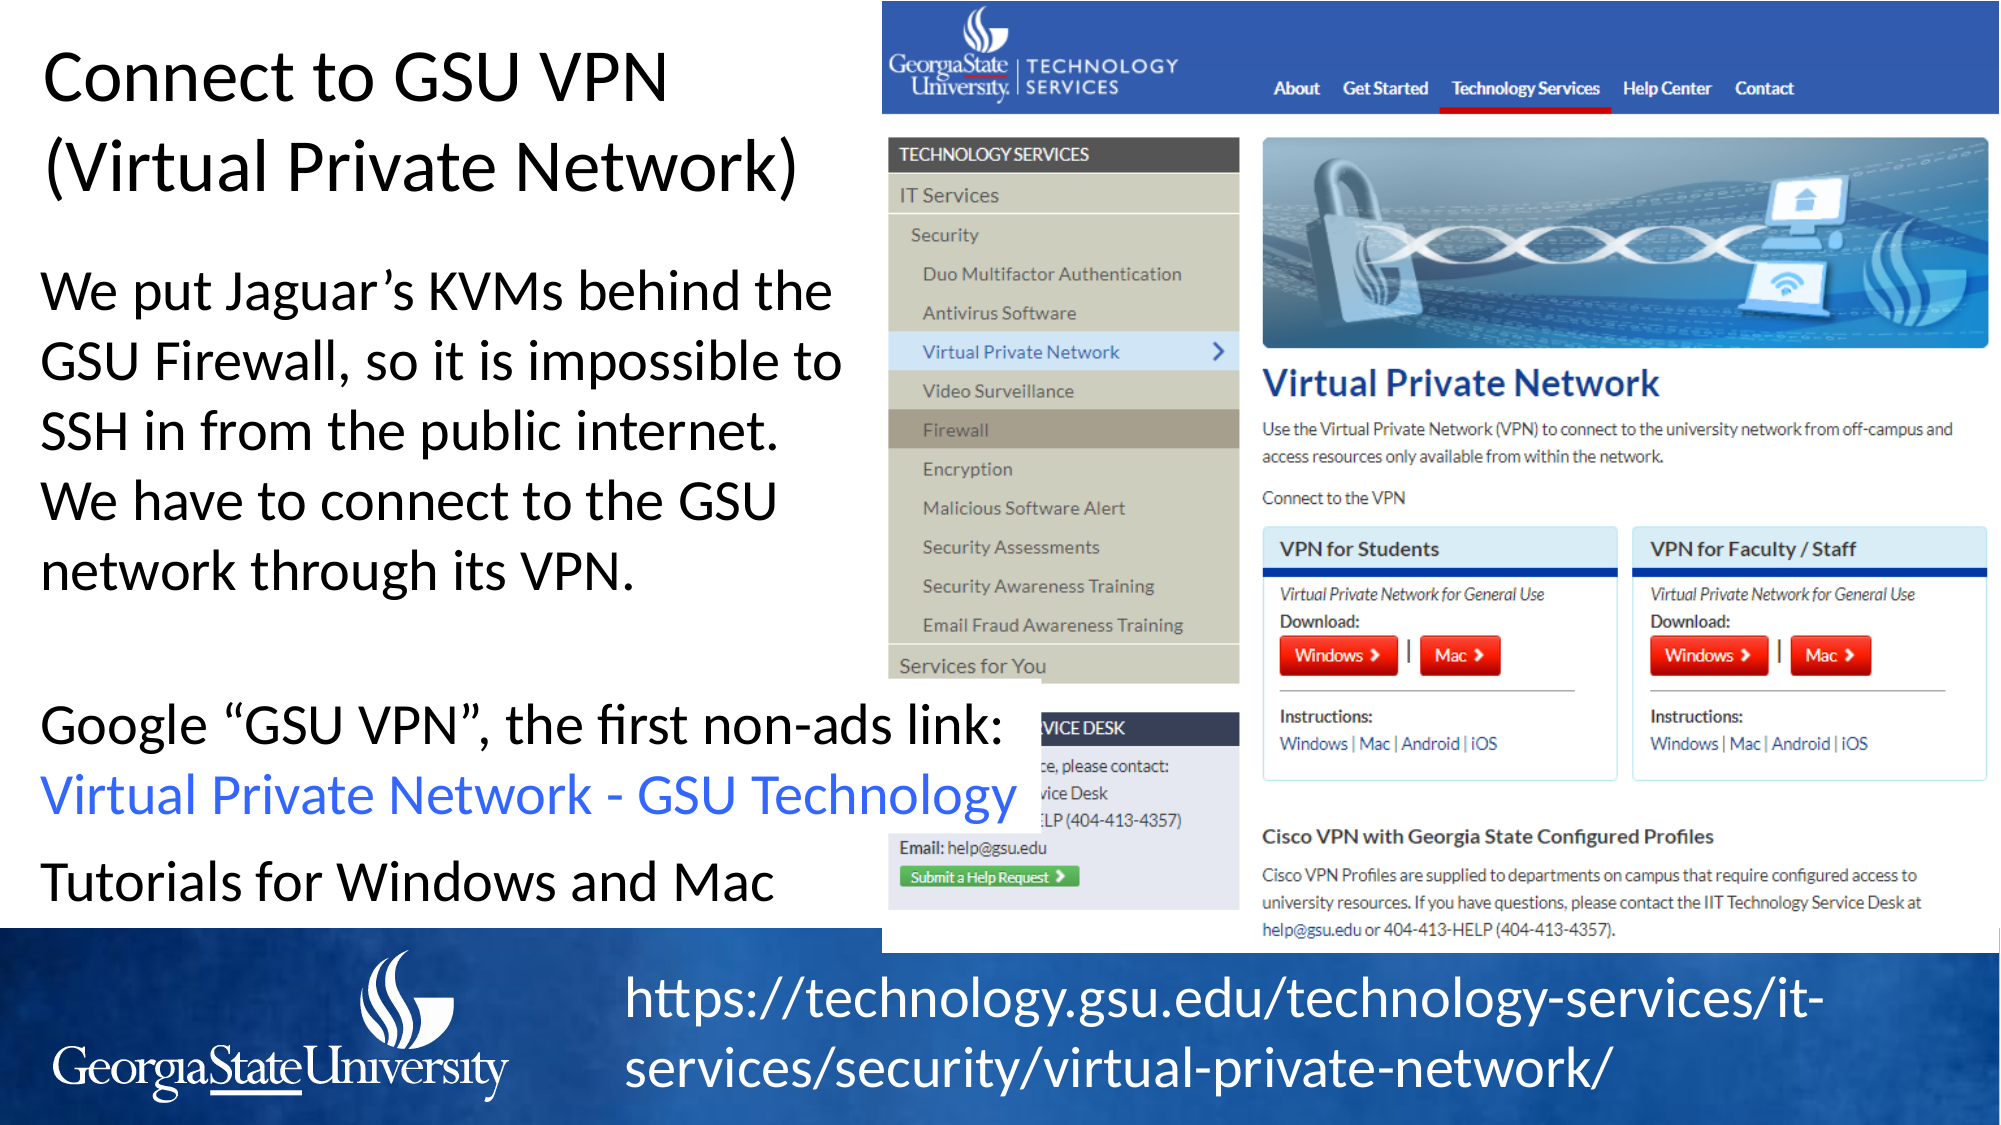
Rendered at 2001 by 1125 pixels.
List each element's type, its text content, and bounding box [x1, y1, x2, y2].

text_box Google “GSU VPN”, the first non-ads link: Virtual Private Network - GSU Technology [25, 678, 882, 834]
picture [0, 1, 2000, 1125]
text_box https://technology.gsu.edu/technology-services/it-services/security/virtual-private-network/ [610, 952, 1862, 1107]
text_box We put Jaguar’s KVMs behind the GSU Firewall, so it is impossible to SSH in from the public internet. We have to connect to the GSU network through its VPN. [25, 244, 873, 610]
text_box Connect to GSU VPN (Virtual Private Network) [28, 19, 873, 215]
text_box Tutorials for Windows and Mac [25, 835, 871, 920]
